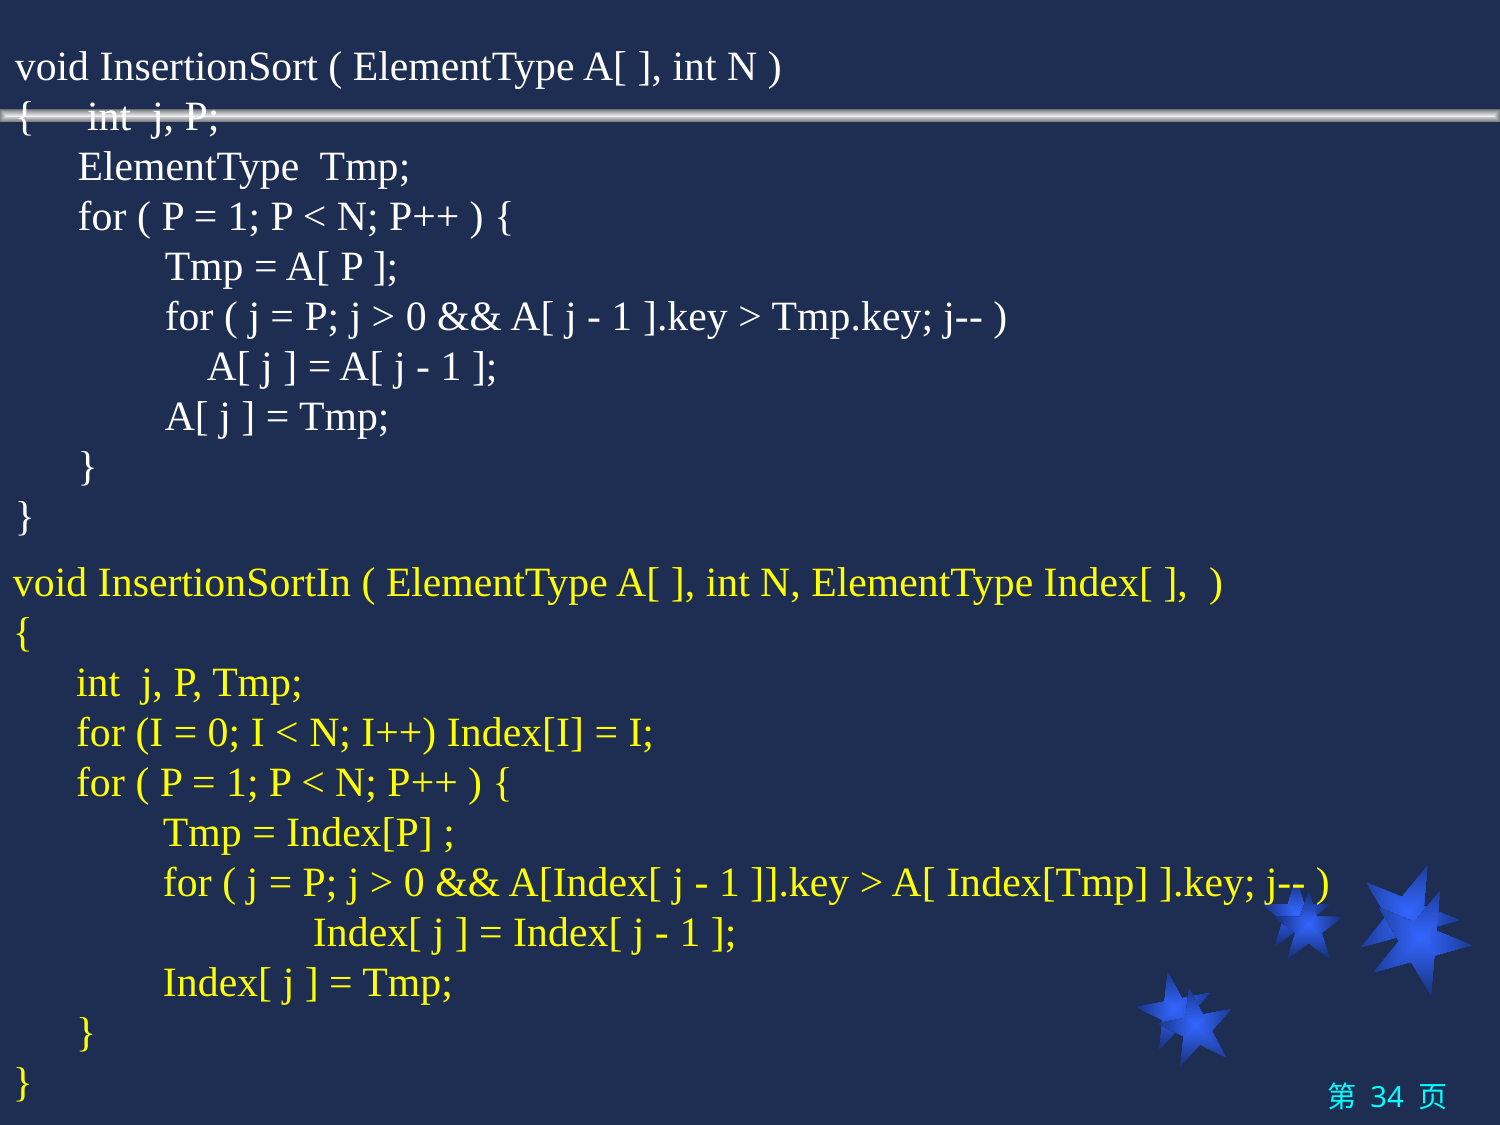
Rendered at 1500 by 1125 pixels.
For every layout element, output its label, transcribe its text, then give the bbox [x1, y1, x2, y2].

text_box void InsertionSort ( ElementType A[ ], int N ) { int j, P; ElementType Tmp; for ( P = 1; P < N; P++ ) { Tmp = A[ P ]; for ( j = P; j > 0 && A[ j - 1 ].key > Tmp.key; j-- ) A[ j ] = A[ j - 1 ]; A[ j ] = Tmp; } } [0, 31, 1332, 546]
slide_number 第 页 [1067, 1070, 1463, 1125]
text_box void InsertionSortIn ( ElementType A[ ], int N, ElementType Index[ ], ) { int j, P, Tmp; for (I = 0; I < N; I++) Index[I] = I; for ( P = 1; P < N; P++ ) { Tmp = Index[P] ; for ( j = P; j > 0 && A[Index[ j - 1 ]].key > A[ Index[Tmp] ].key; j-- ) Index[ j ] = Index[ j - 1 ]; Index[ j ] = Tmp; } } [0, 547, 1357, 1113]
